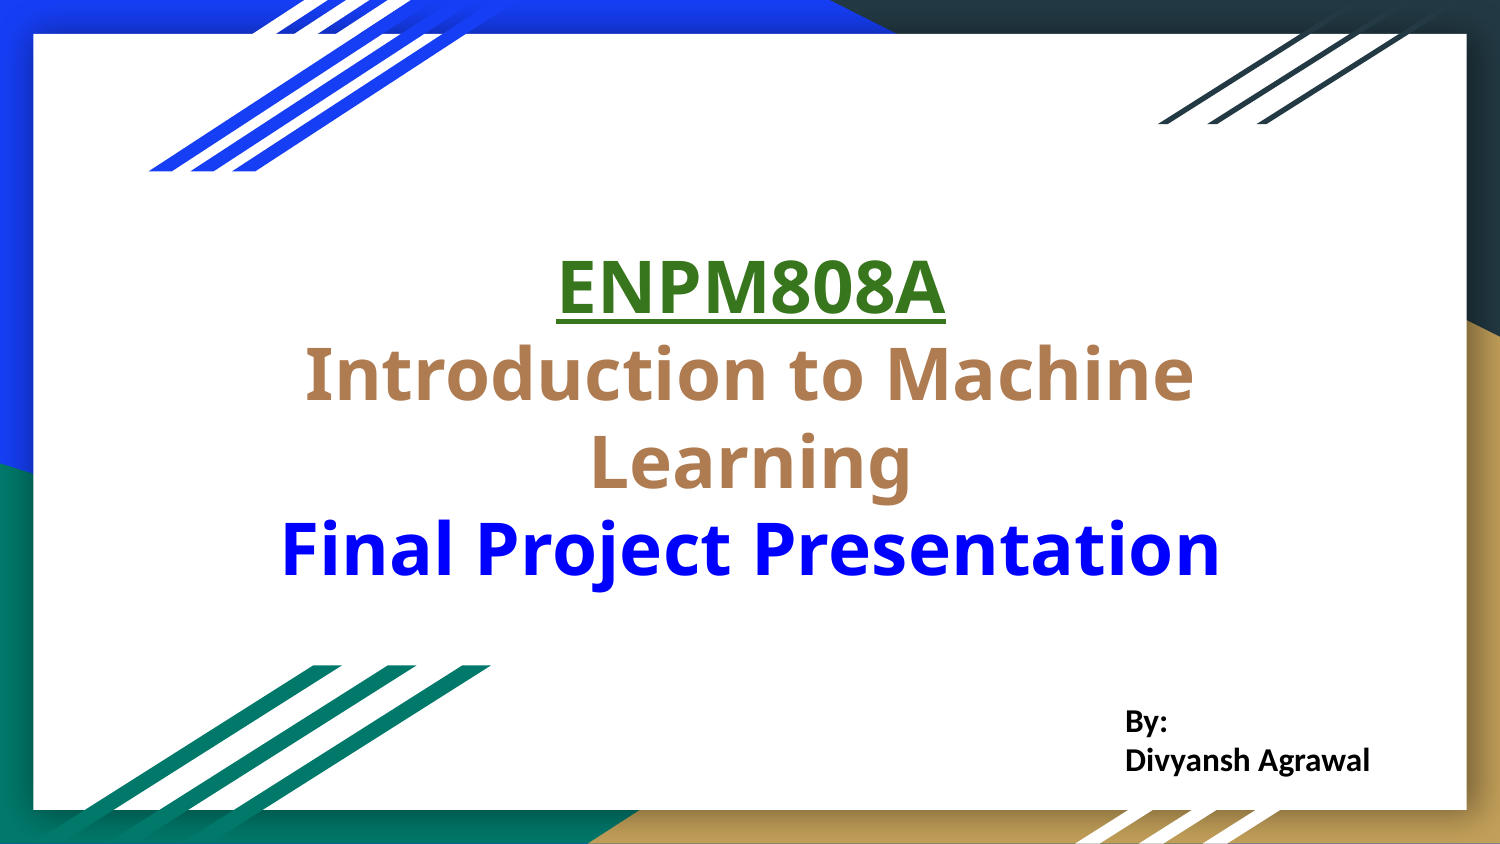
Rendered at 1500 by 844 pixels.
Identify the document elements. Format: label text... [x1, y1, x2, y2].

title ENPM808A Introduction to Machine Learning Final Project Presentation [151, 185, 1351, 646]
text_box By: Divyansh Agrawal [1110, 683, 1395, 794]
